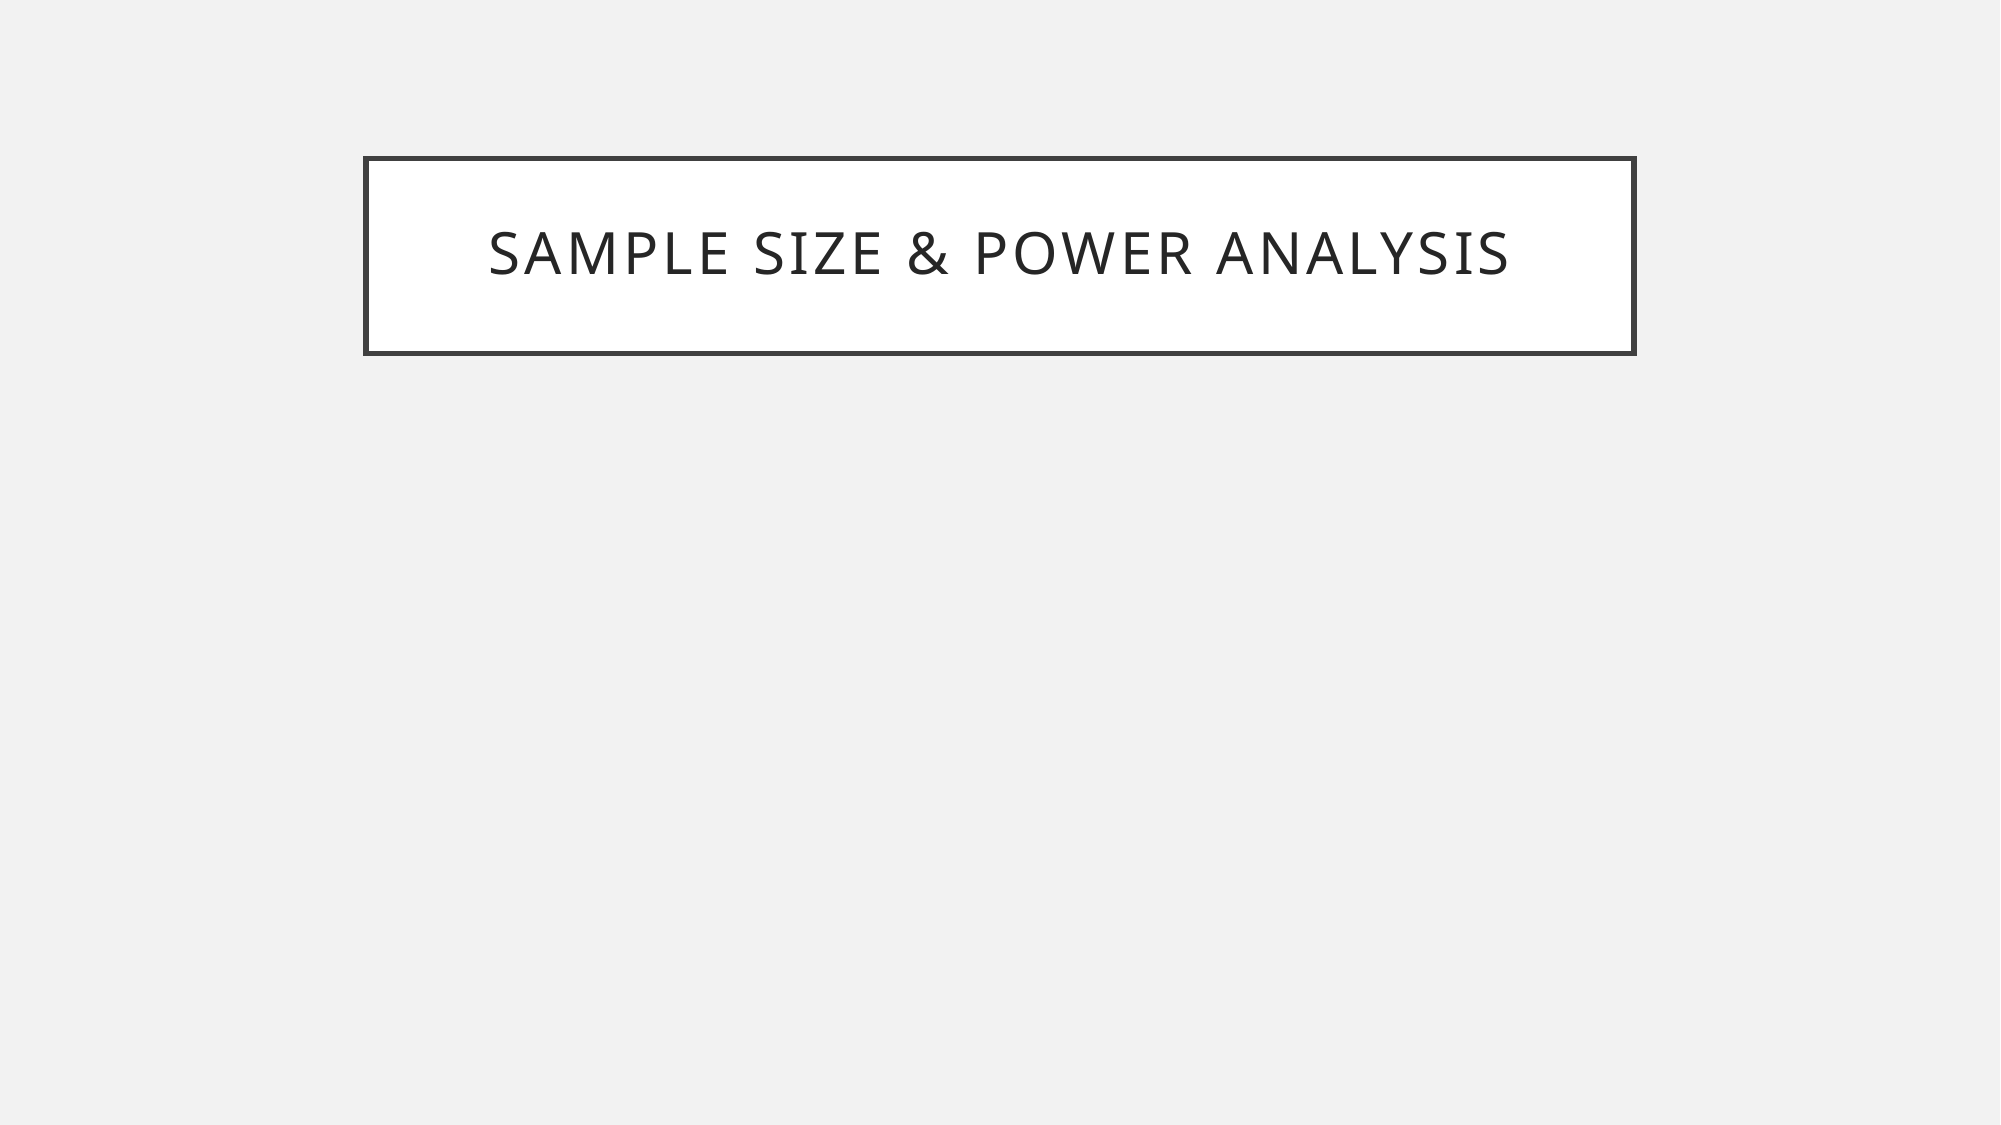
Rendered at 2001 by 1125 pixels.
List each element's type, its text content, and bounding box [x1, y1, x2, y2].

title Sample size & Power Analysis [363, 156, 1637, 356]
